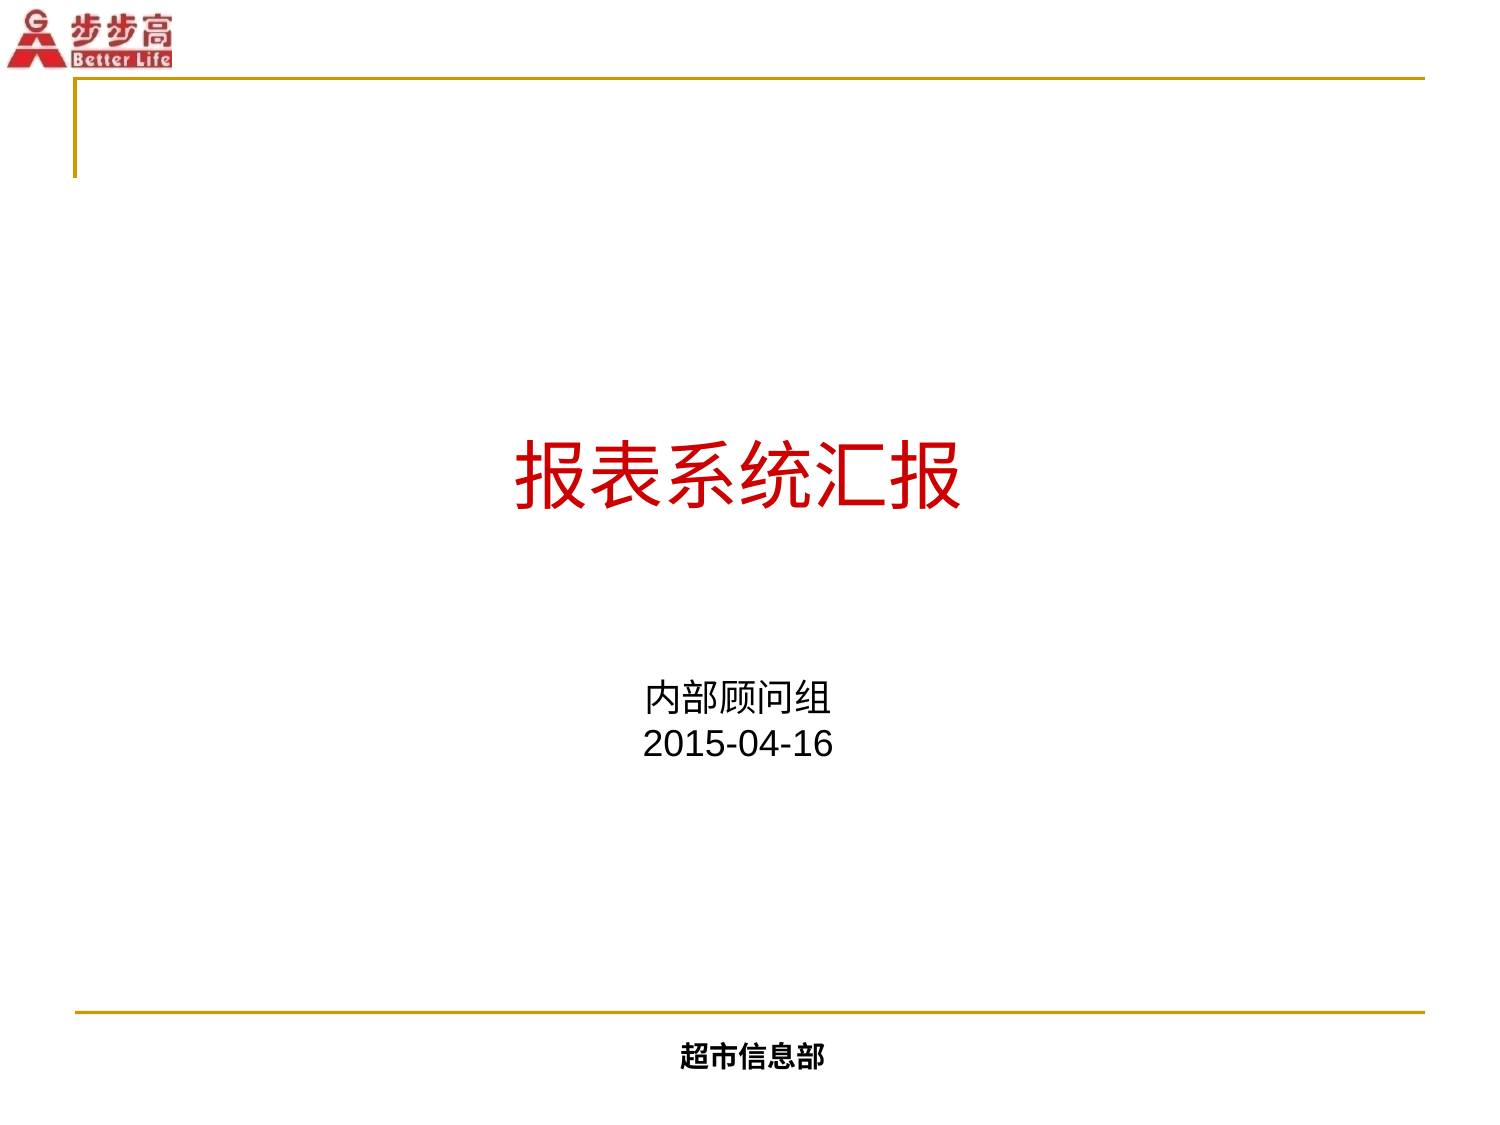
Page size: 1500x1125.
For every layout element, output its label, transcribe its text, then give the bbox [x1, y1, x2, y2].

text_box 内部顾问组 2015-04-16 [472, 667, 1004, 772]
text_box 报表系统汇报 [159, 420, 1317, 526]
picture [0, 0, 172, 86]
